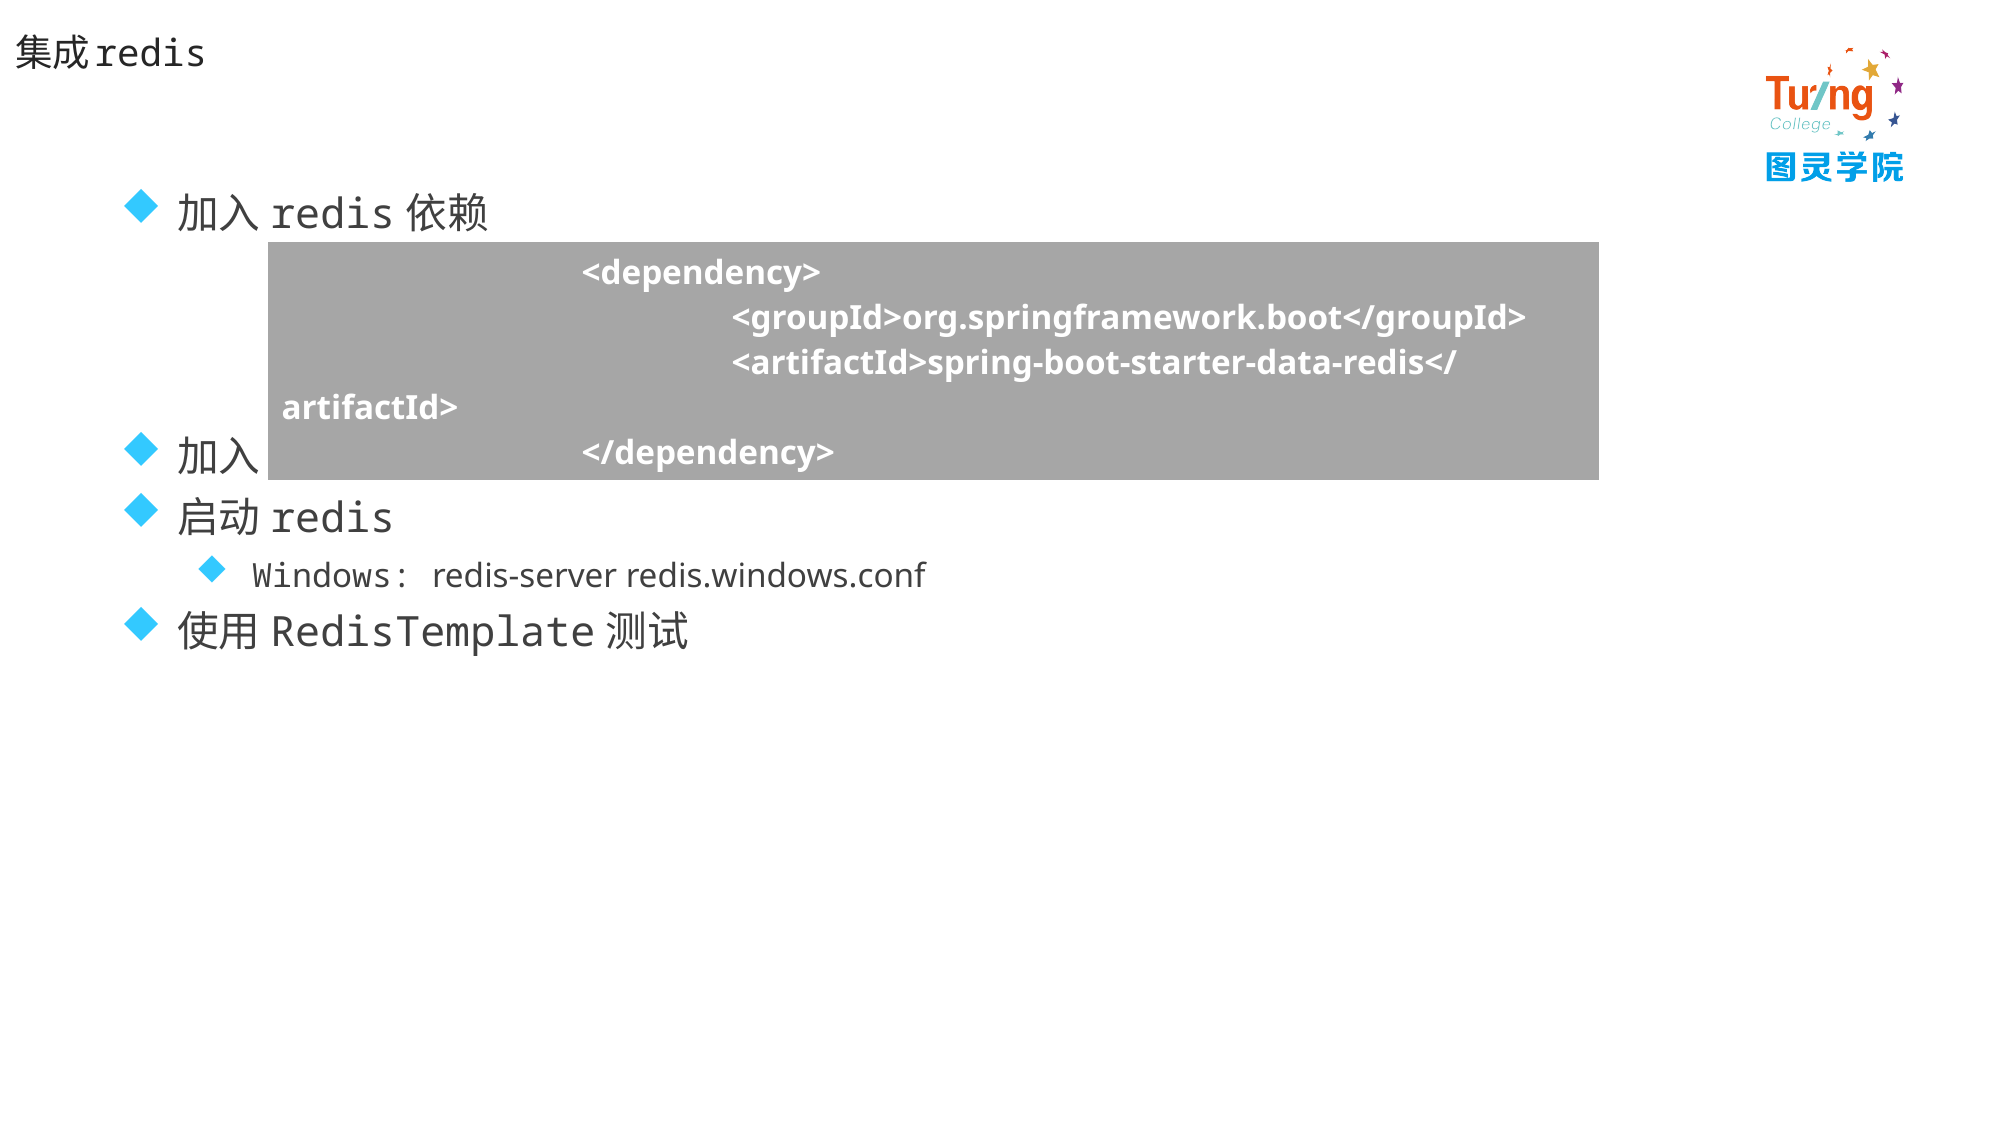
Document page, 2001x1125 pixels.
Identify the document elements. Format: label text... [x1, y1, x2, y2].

title 集成redis [0, 21, 1411, 127]
list 加入redis依赖 加入redis配置，参考下一页ppt 启动redis Windows: redis-server redis.windows.conf 使用RedisTemplate测试 [105, 188, 1742, 1040]
table_header <dependency> <groupId>org.springframework.boot</groupId> <artifactId>spring-boot-starter-data-redis</artifactId> </dependency> [268, 242, 1599, 480]
picture [1735, 26, 1941, 203]
